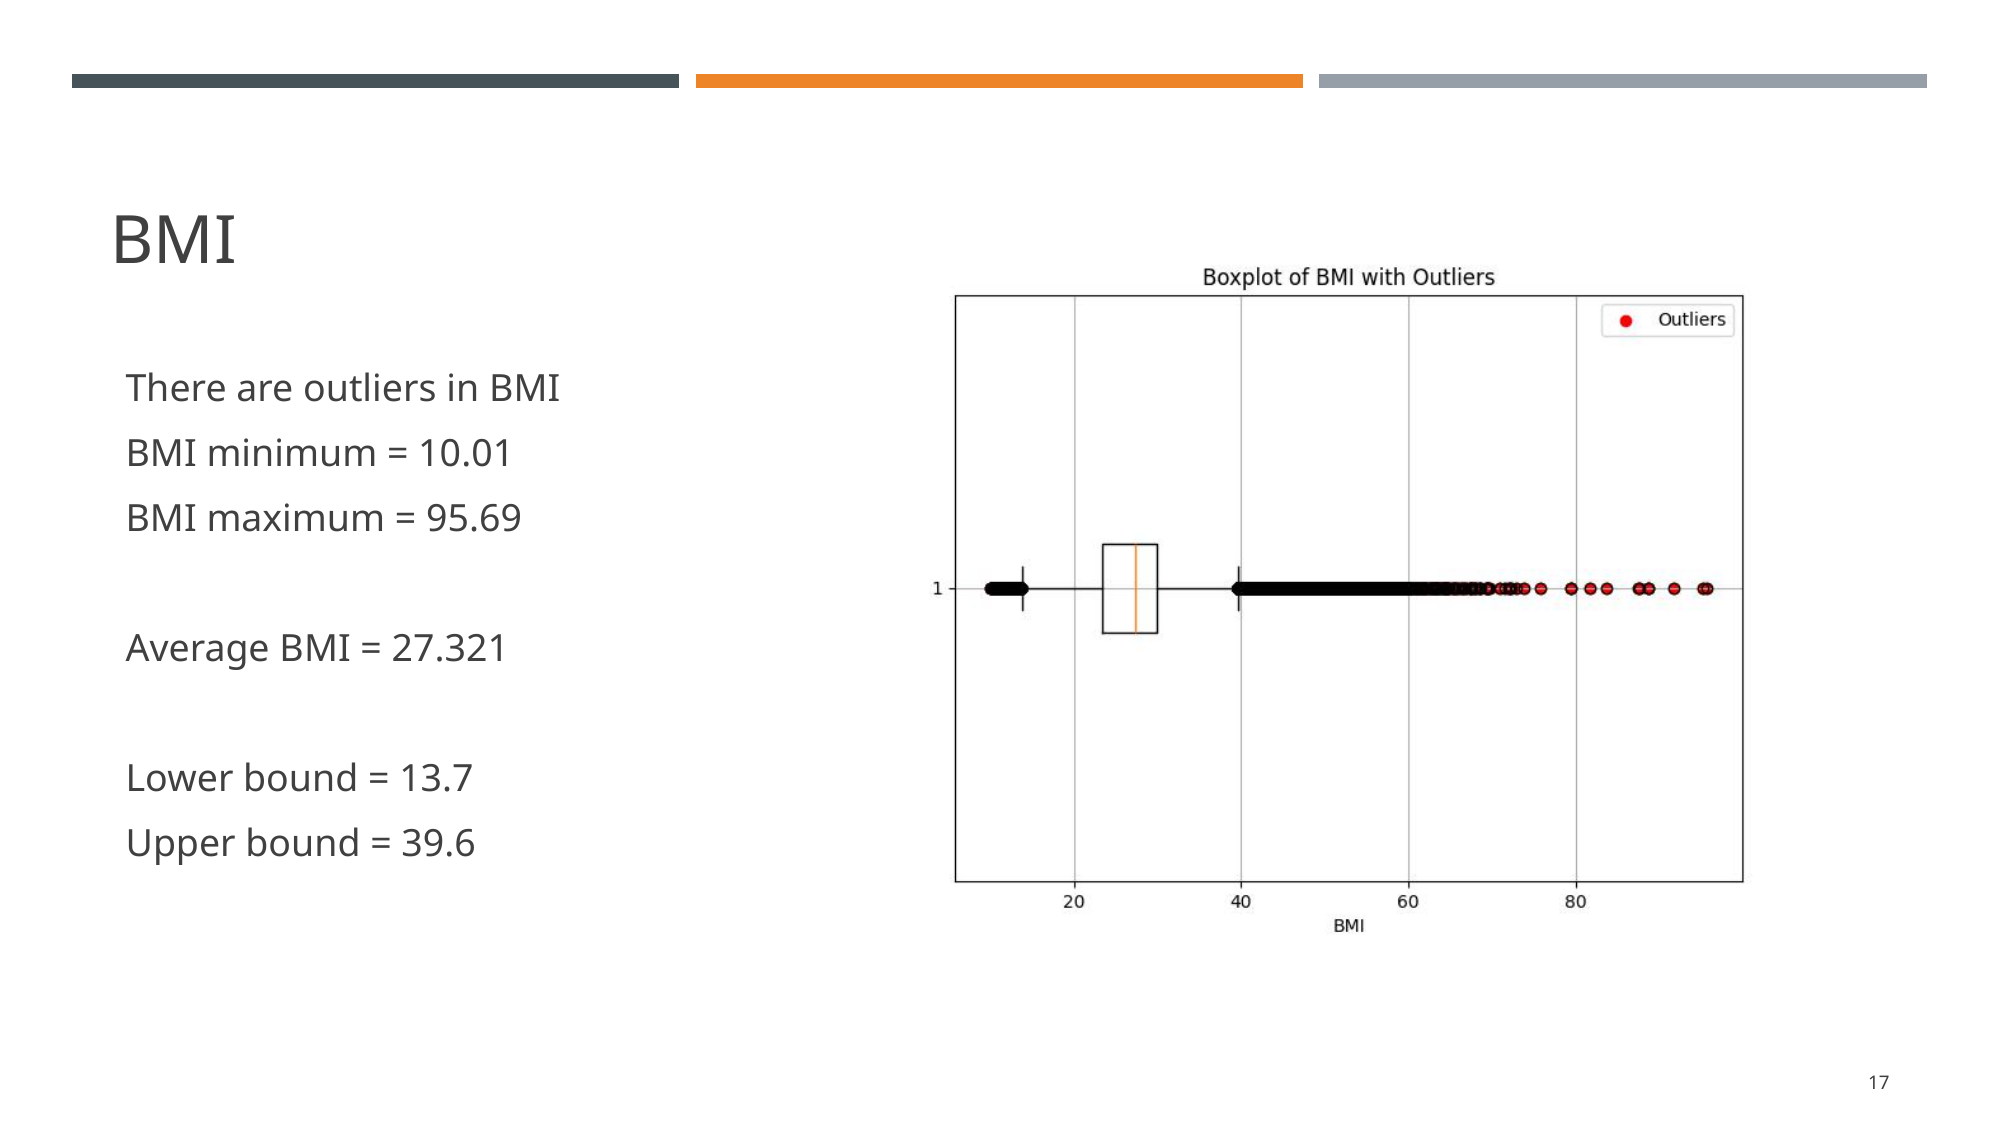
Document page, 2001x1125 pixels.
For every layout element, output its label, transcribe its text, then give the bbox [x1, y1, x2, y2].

picture [827, 203, 1844, 965]
title Bmi [95, 115, 1899, 358]
slide_number 17 [1732, 1053, 1905, 1114]
subtitle There are outliers in BMI BMI minimum = 10.01 BMI maximum = 95.69 Average BMI = 27.321 Lower bound = 13.7 Upper bound = 39.6 [110, 356, 865, 1014]
